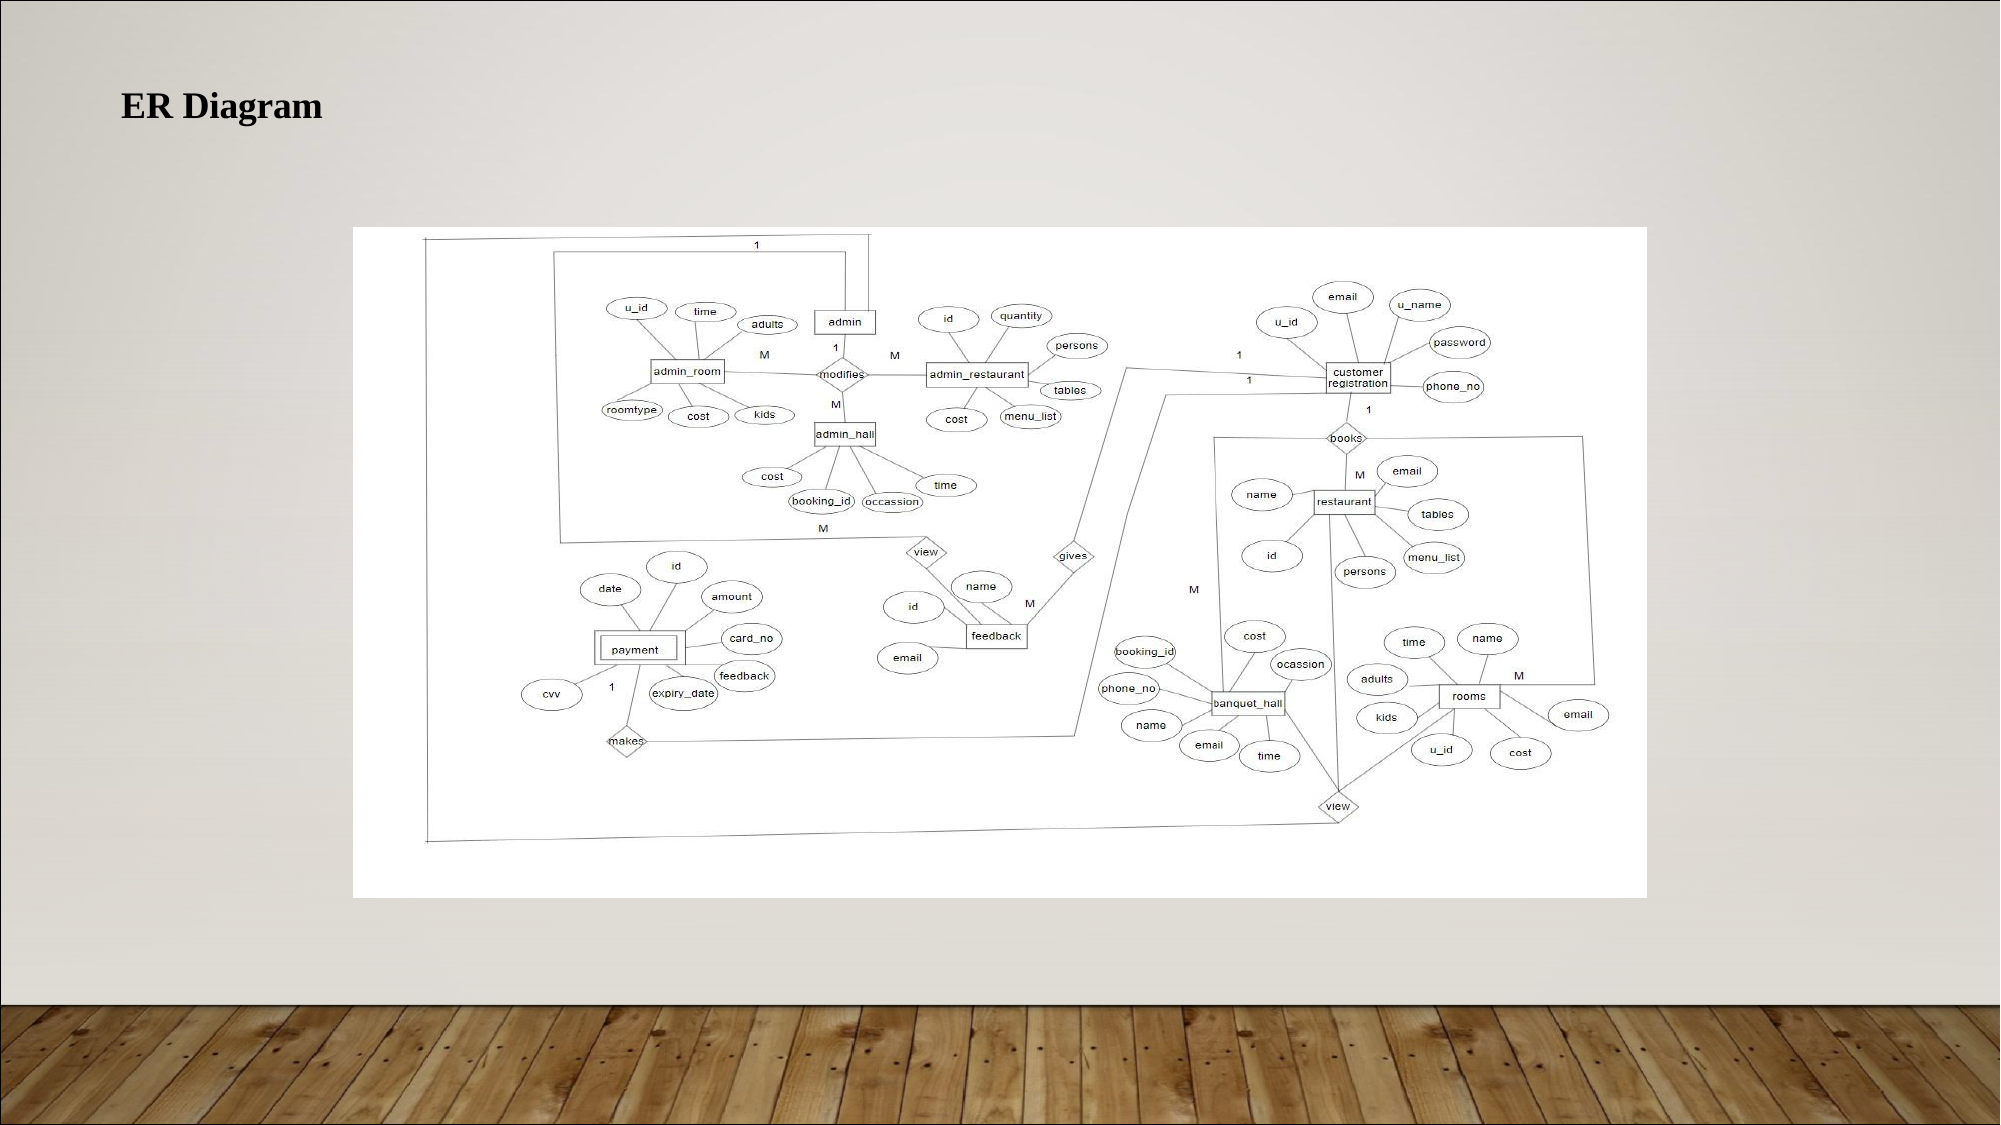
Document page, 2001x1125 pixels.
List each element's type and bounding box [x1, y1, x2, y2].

text_box [0, 0, 2000, 1125]
picture [353, 227, 1647, 898]
